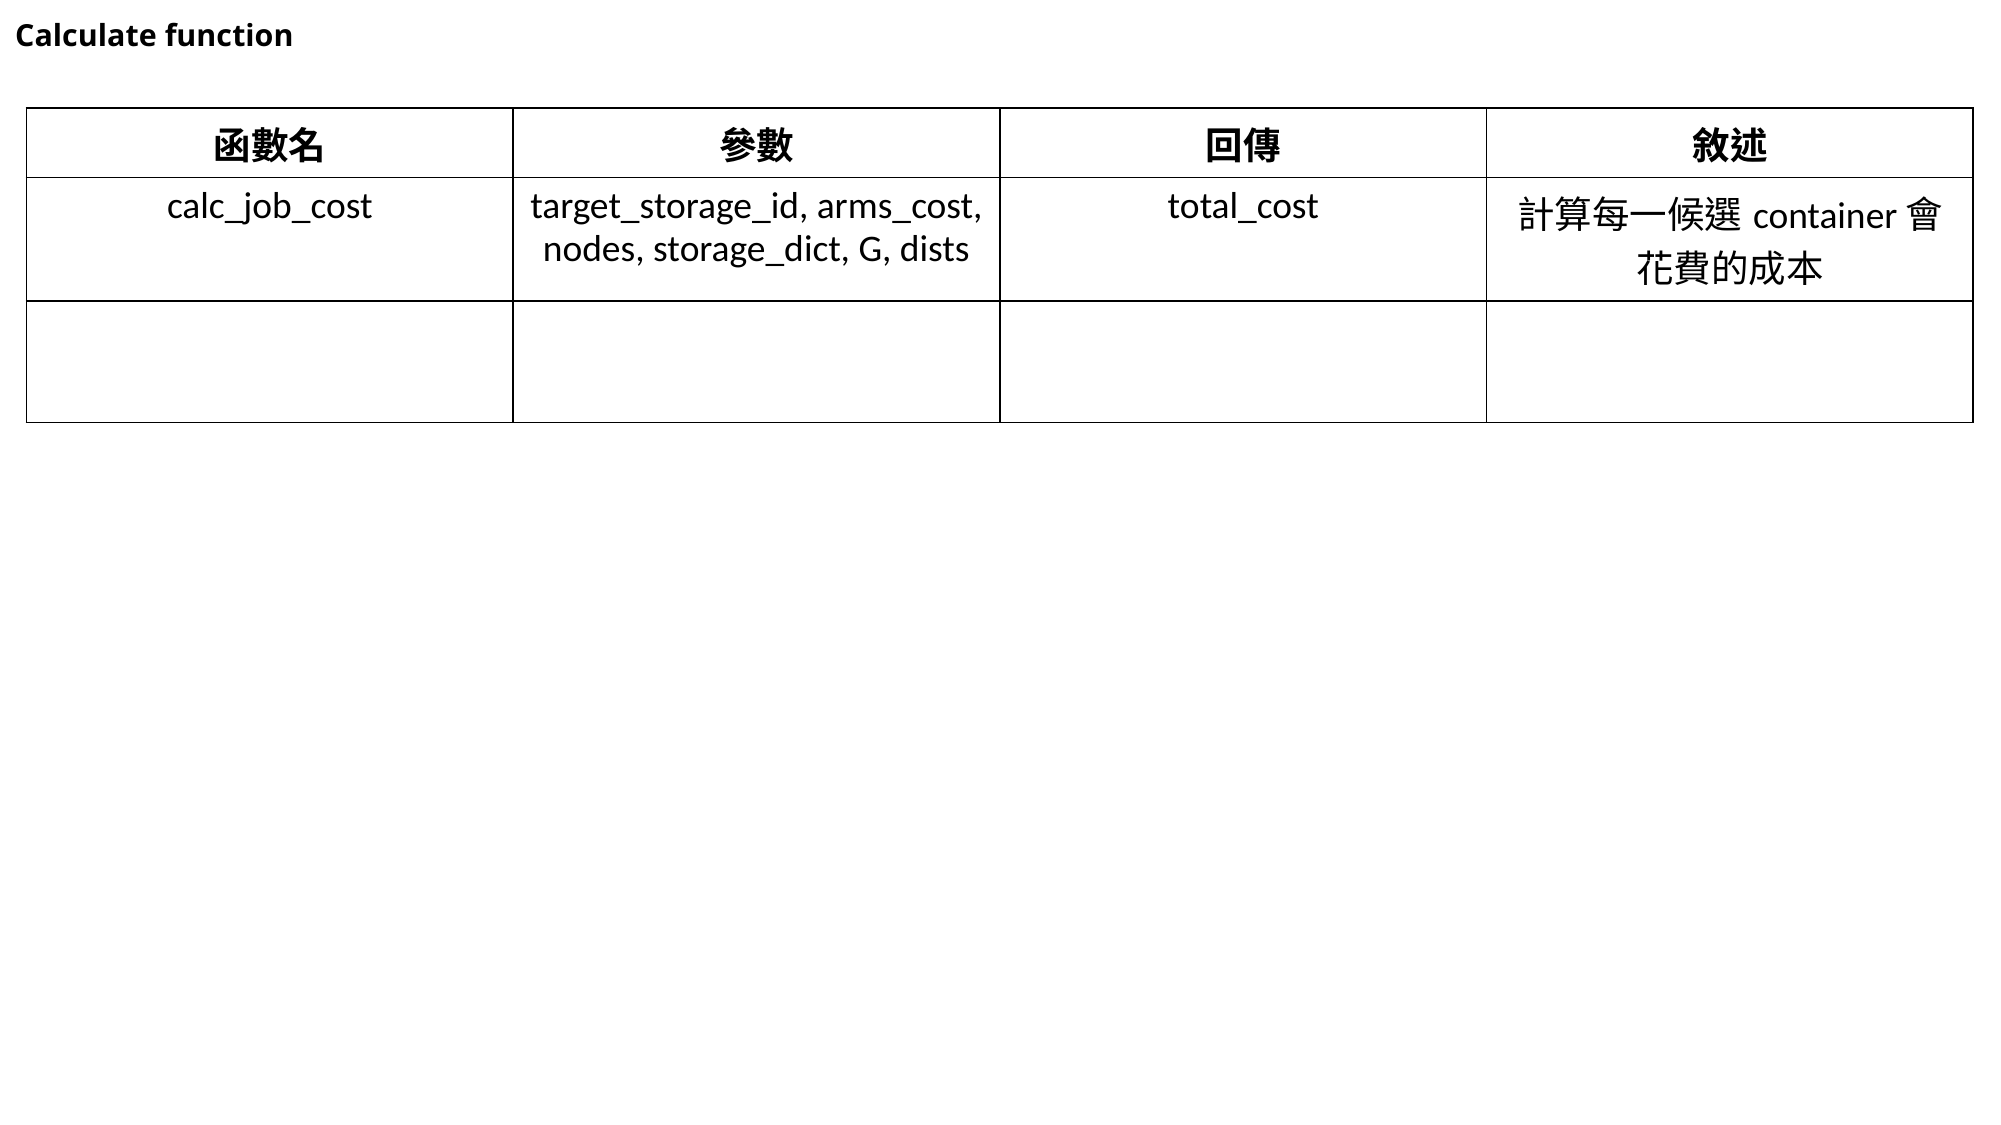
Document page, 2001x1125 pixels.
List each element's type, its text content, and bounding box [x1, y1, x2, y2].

table_cell [1001, 302, 1486, 422]
table_cell [1487, 302, 1972, 422]
table_header 參數 [514, 109, 999, 177]
table_cell ﻿target_storage_id, arms_cost, nodes, storage_dict, G, dists [514, 178, 999, 300]
table_header 函數名 [27, 109, 512, 177]
table_cell [27, 302, 512, 422]
table_cell ﻿﻿calc_job_cost [27, 178, 512, 300]
table_cell 計算每一候選container會花費的成本 [1487, 178, 1972, 300]
text_box Calculate function [0, 0, 325, 71]
table_cell [514, 302, 999, 422]
table_header 敘述 [1487, 109, 1972, 177]
table_header 回傳 [1001, 109, 1486, 177]
table_cell ﻿total_cost [1001, 178, 1486, 300]
